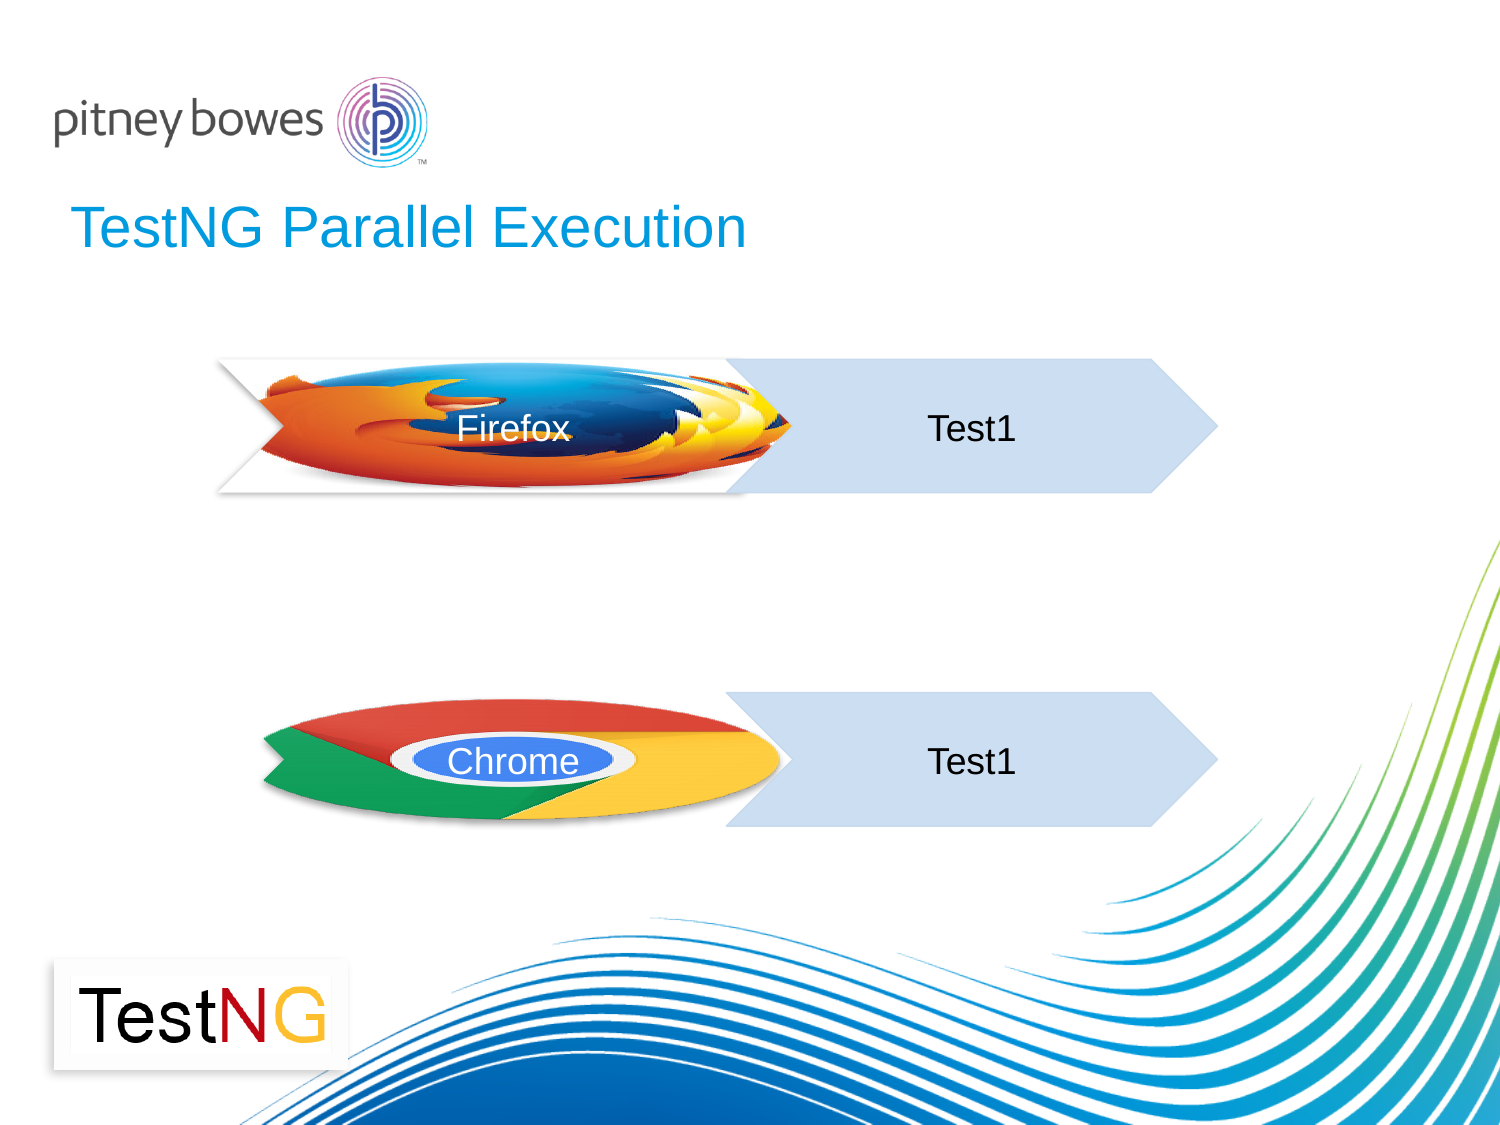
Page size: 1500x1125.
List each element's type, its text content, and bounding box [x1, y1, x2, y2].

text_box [217, 259, 1218, 927]
title TestNG Parallel Execution [70, 82, 1443, 260]
picture [0, 0, 1500, 1125]
